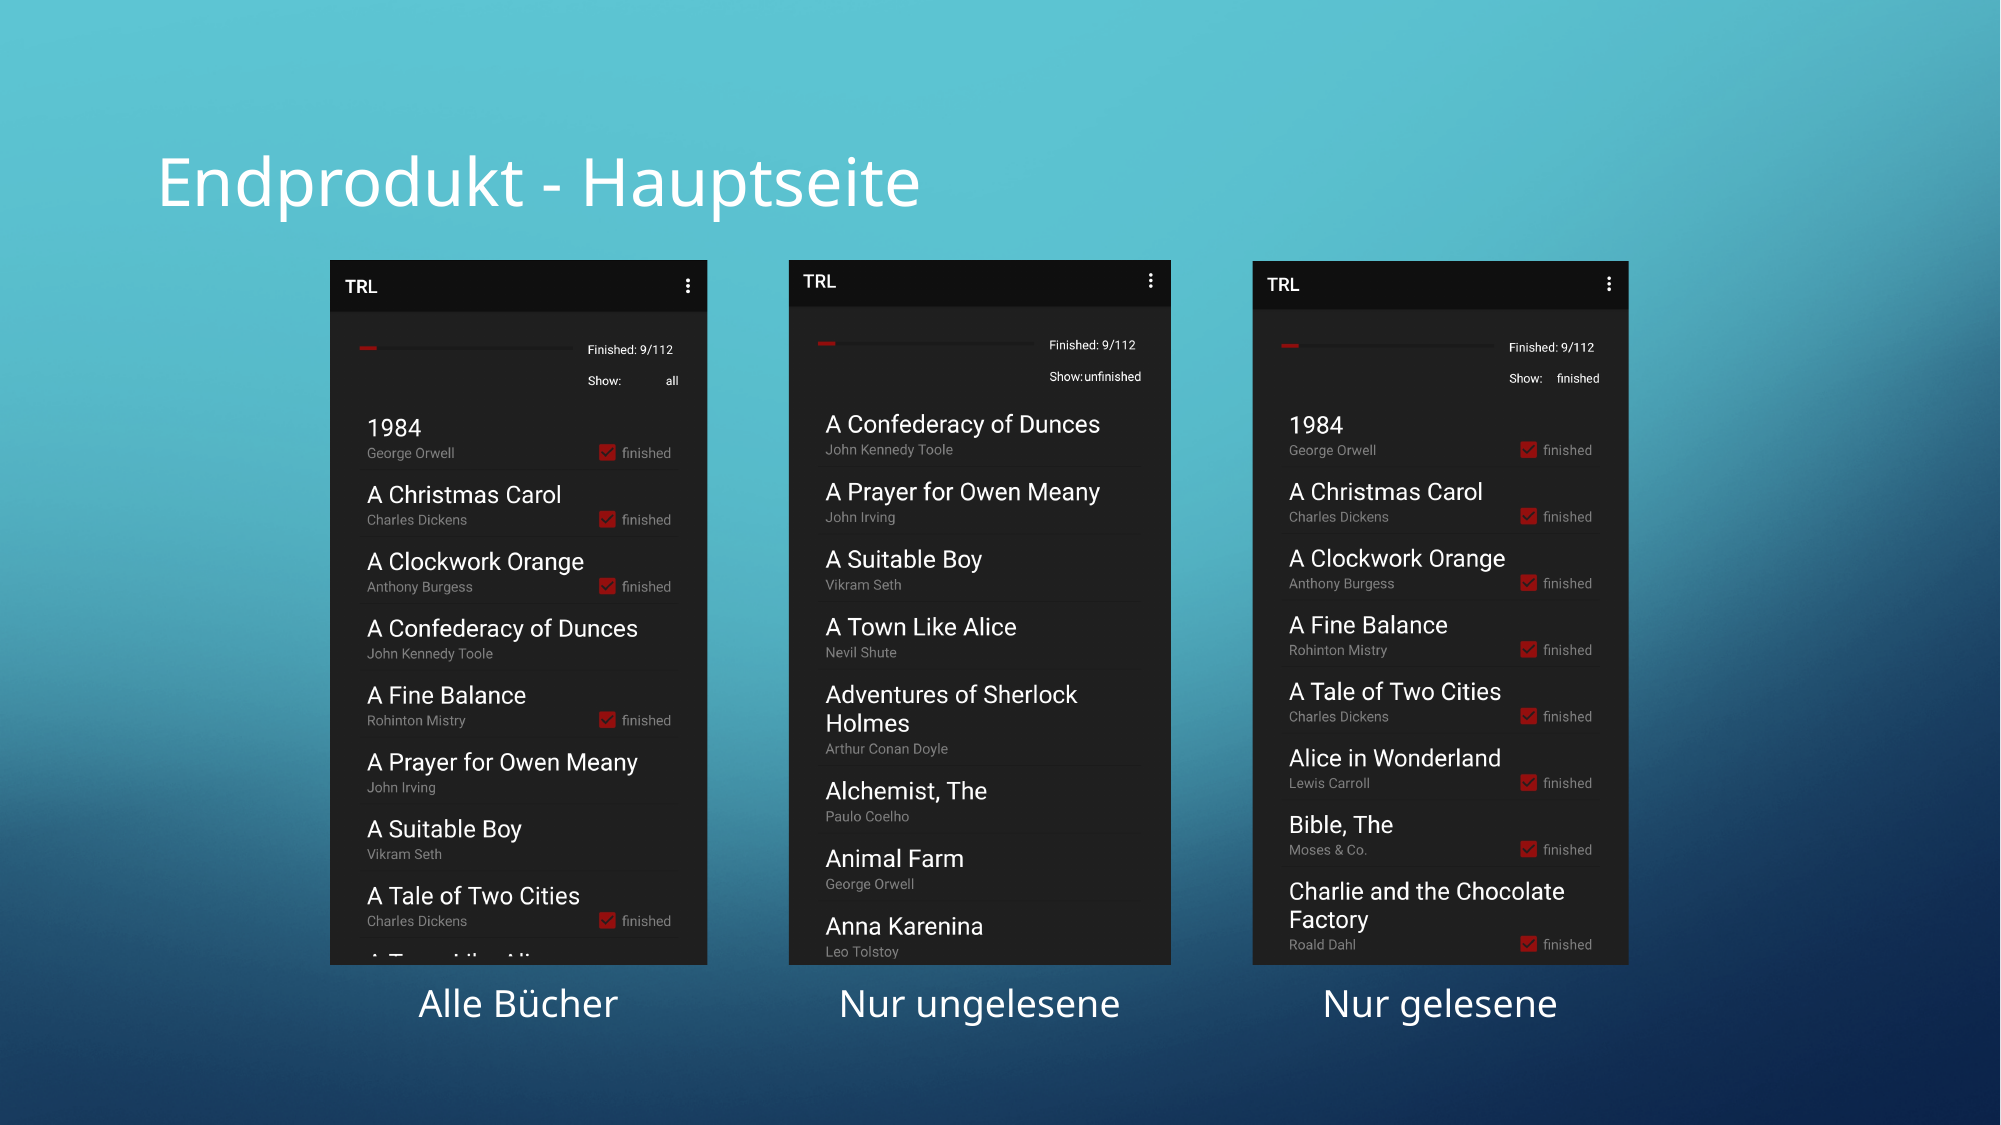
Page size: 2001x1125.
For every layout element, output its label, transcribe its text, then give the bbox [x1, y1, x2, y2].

text_box Alle Bücher [403, 977, 634, 1033]
text_box Nur ungelesene [823, 977, 1136, 1033]
picture [788, 260, 1172, 965]
text_box Nur gelesene [1307, 978, 1574, 1033]
text_box Endprodukt - Hauptseite [141, 132, 1805, 228]
picture [1251, 261, 1630, 965]
picture [329, 260, 708, 965]
